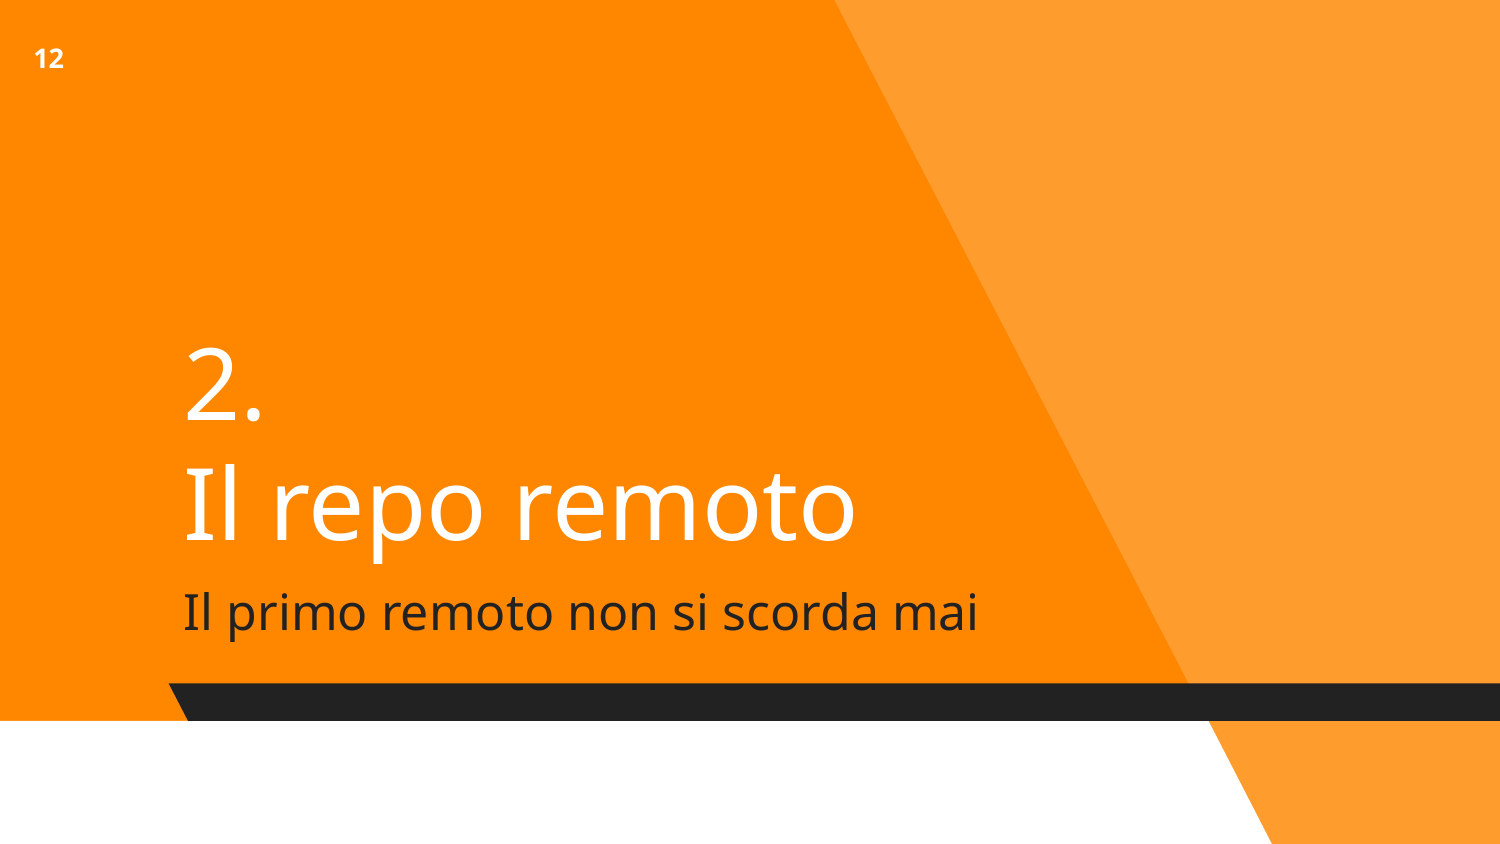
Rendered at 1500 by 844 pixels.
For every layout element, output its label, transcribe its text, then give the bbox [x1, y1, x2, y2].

subtitle Il primo remoto non si scorda mai [168, 565, 1025, 660]
slide_number ‹#› [0, 0, 98, 121]
title 2. Il repo remoto [168, 384, 1025, 565]
